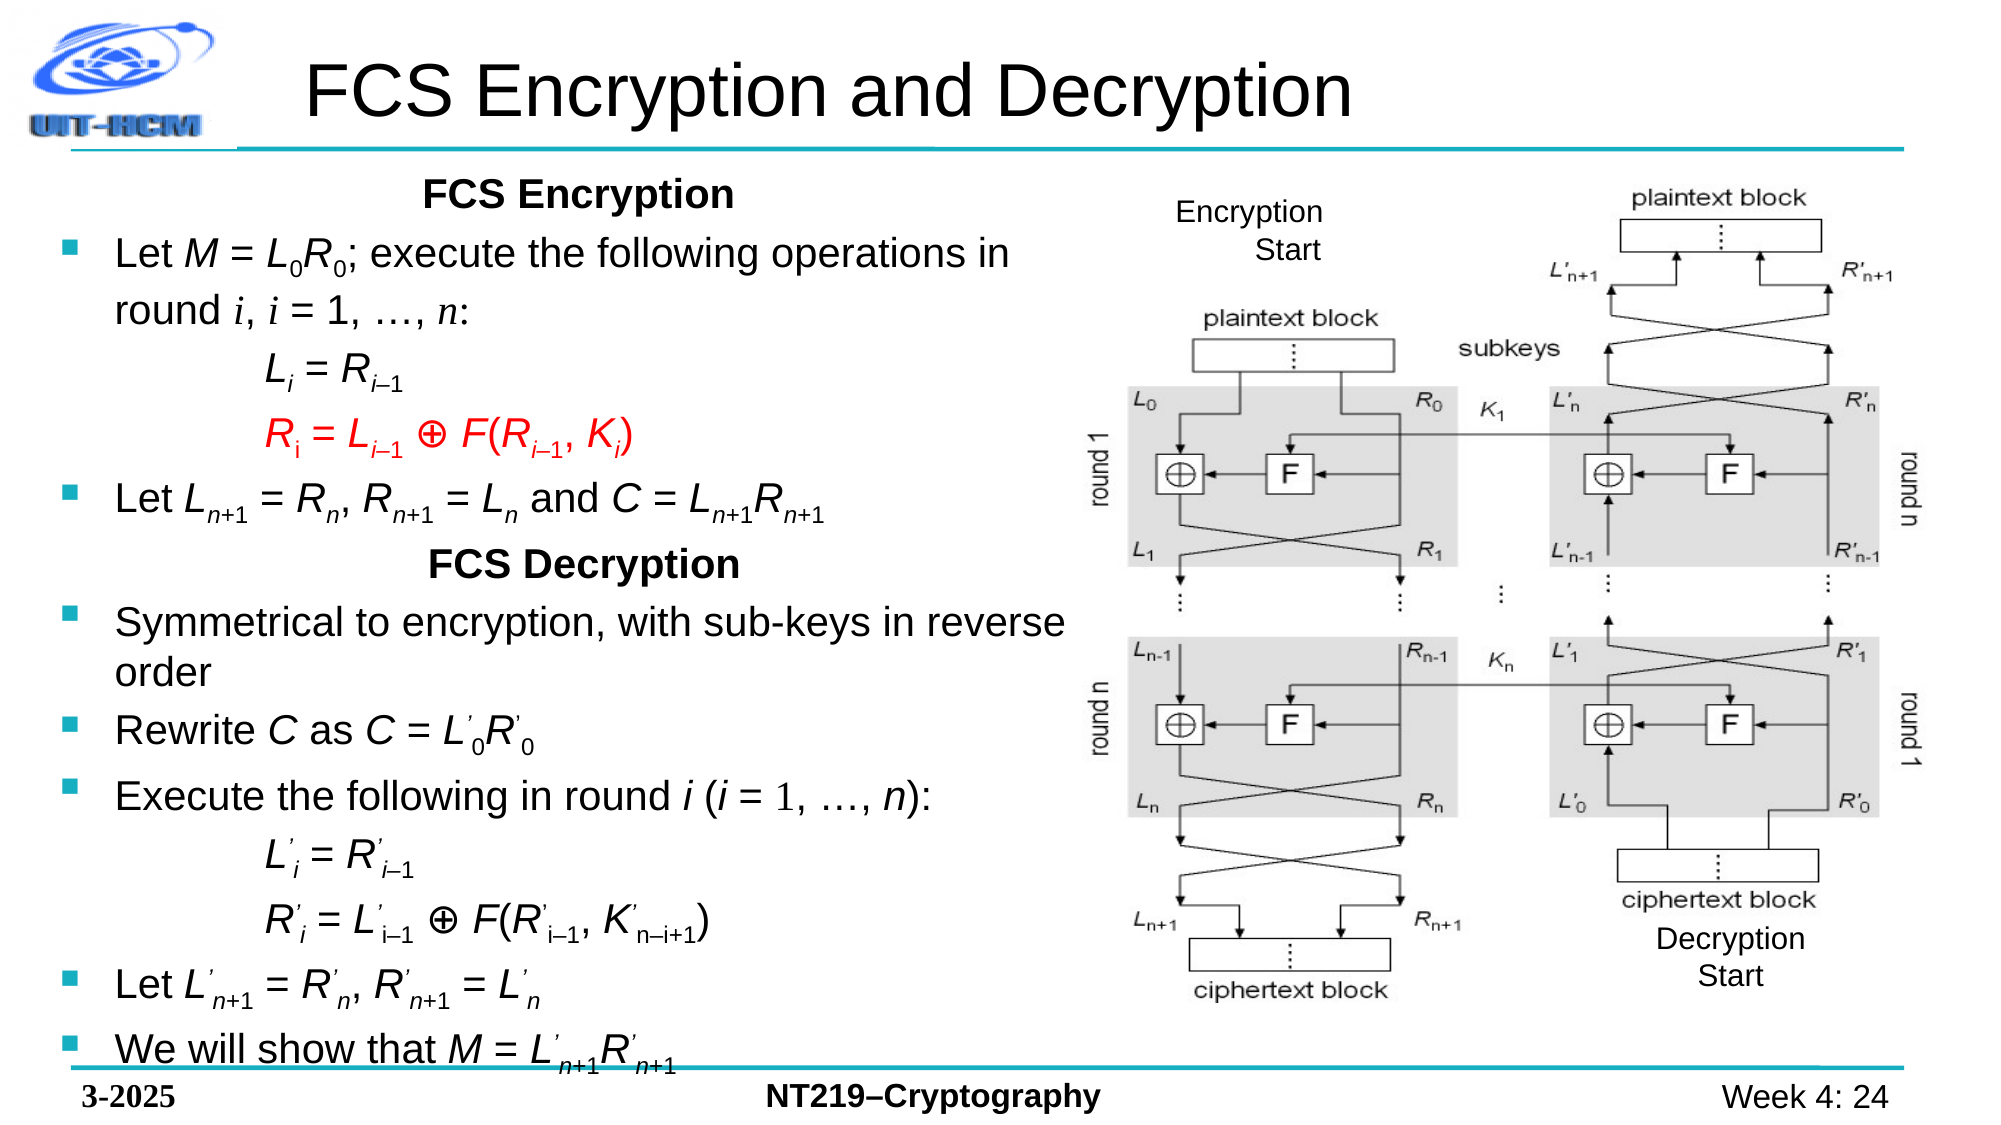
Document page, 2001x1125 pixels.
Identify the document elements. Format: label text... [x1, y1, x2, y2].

list FCS Encryption Let M = L0R0; execute the following operations in round i, i = 1, …, n: Li = Ri–1 Ri = Li–1 ⊕ F(Ri–1, Ki) Let Ln+1 = Rn, Rn+1 = Ln and C = Ln+1Rn+1 FCS Decryption Symmetrical to encryption, with sub-keys in reverse order Rewrite C as C = L’0R’0 Execute the following in round i (i = 1, …, n): L’i = R’i–1 R’i = L’i–1 ⊕ F(R’i–1, K’n–i+1) Let L’n+1 = R’n, R’n+1 = L’n We will show that M = L’n+1R’n+1 [43, 159, 1126, 941]
title FCS Encryption and Decryption [289, 0, 1527, 182]
picture [7, 8, 237, 149]
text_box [1082, 184, 1928, 1007]
